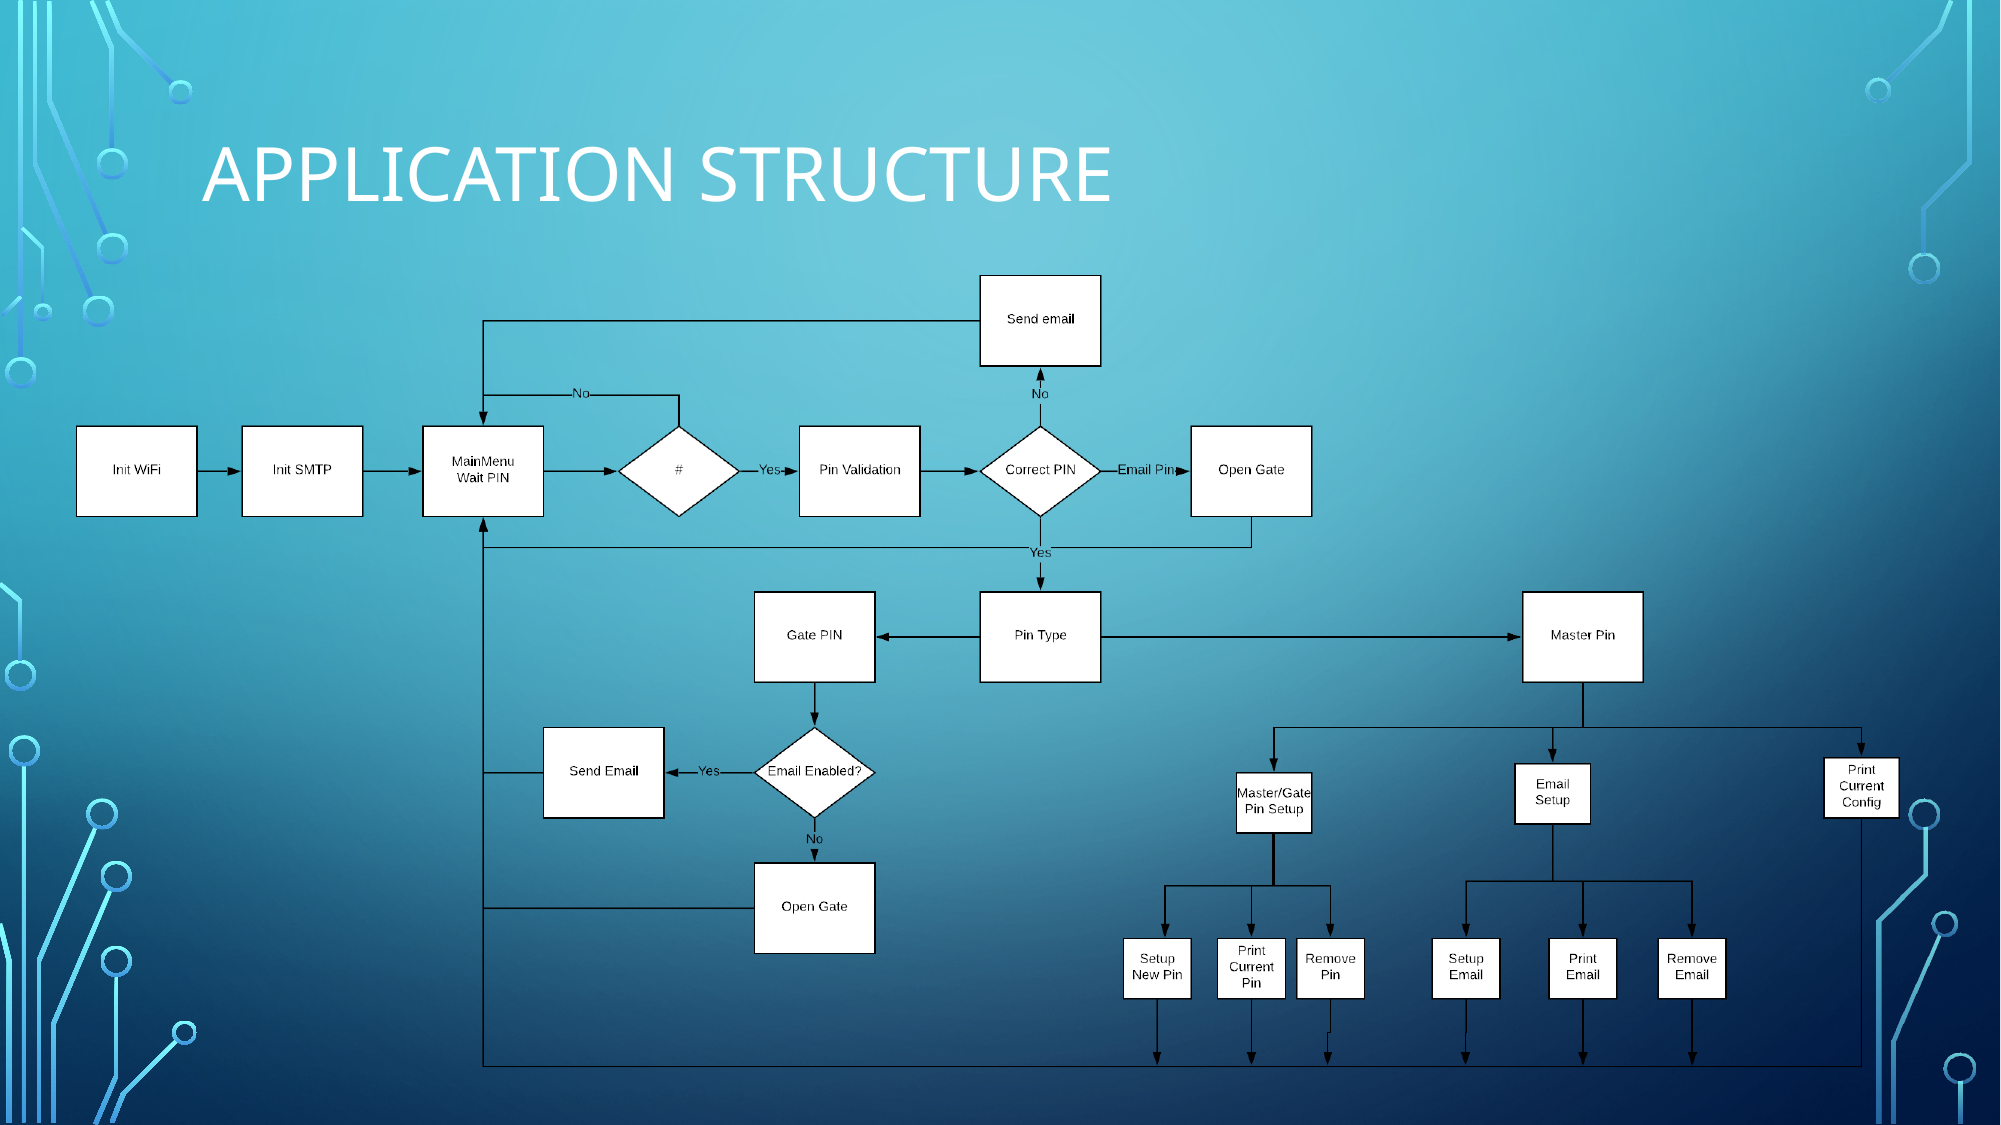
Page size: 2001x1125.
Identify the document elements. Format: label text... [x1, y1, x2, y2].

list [46, 245, 1929, 1097]
title Application structure [187, 101, 1813, 245]
